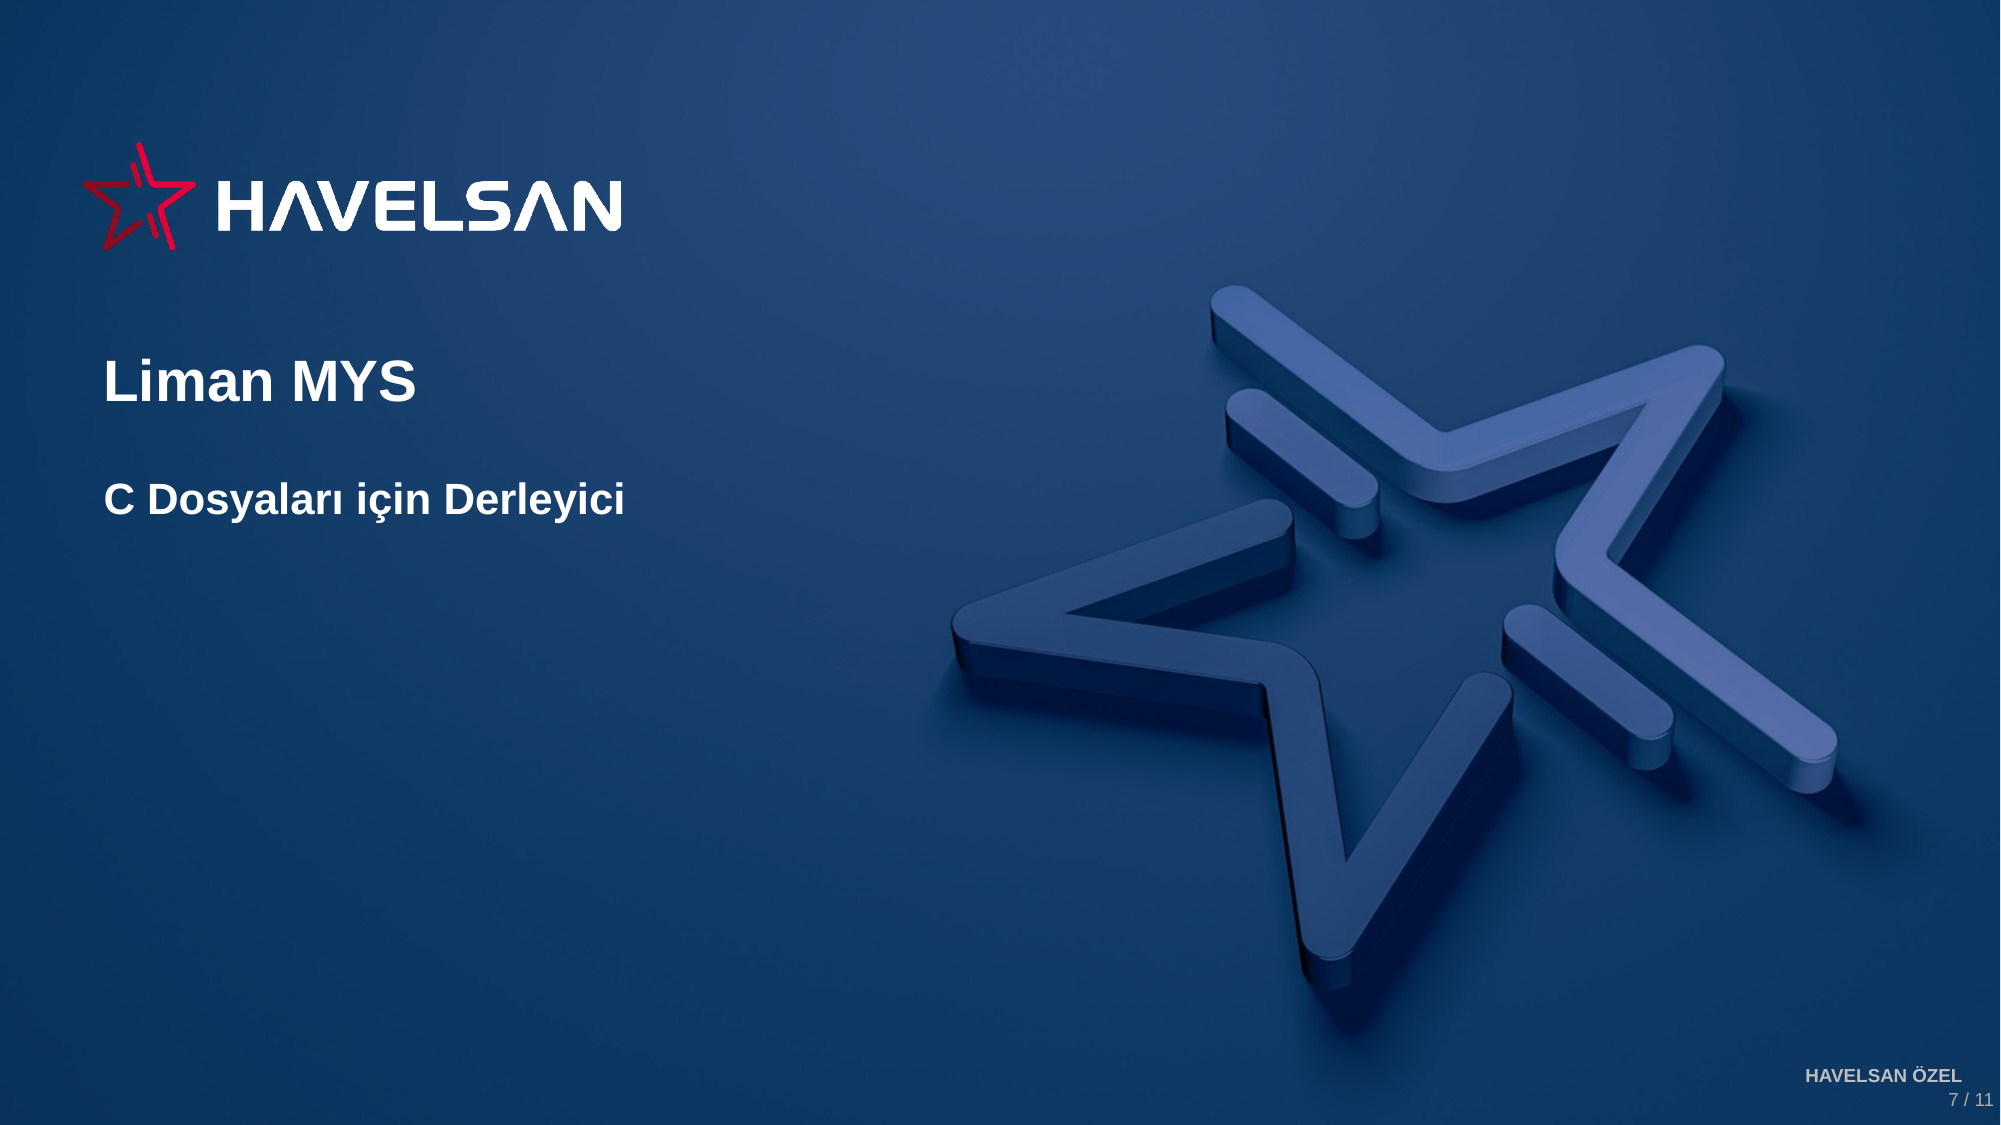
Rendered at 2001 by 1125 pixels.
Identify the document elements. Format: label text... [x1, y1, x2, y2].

picture [0, 0, 2001, 1125]
text_box HAVELSAN ÖZEL [1790, 1056, 1978, 1124]
text_box Liman MYS C Dosyaları için Derleyici [88, 334, 1060, 541]
